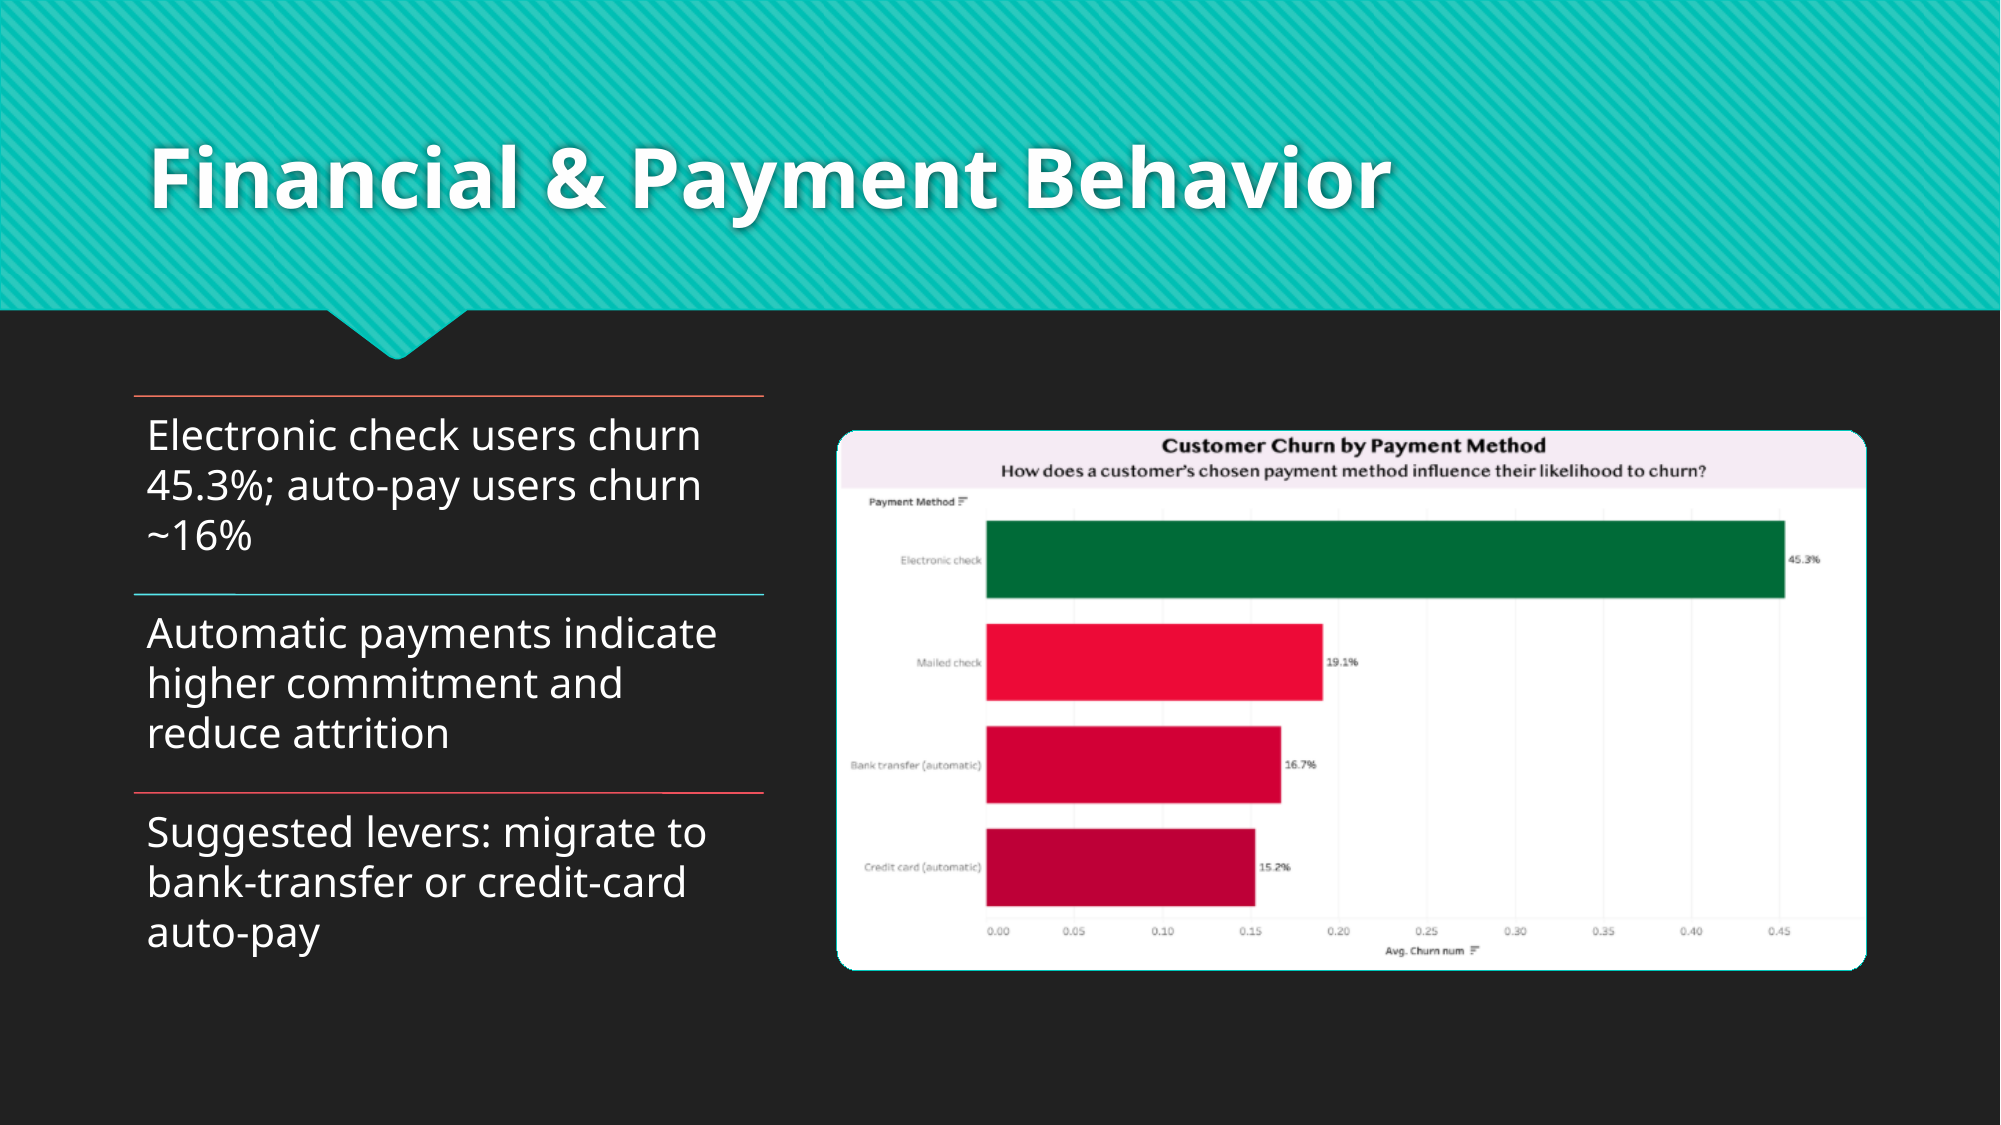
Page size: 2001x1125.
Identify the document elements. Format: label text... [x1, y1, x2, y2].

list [133, 395, 764, 992]
picture [836, 430, 1867, 972]
title Financial & Payment Behavior [132, 73, 1868, 233]
